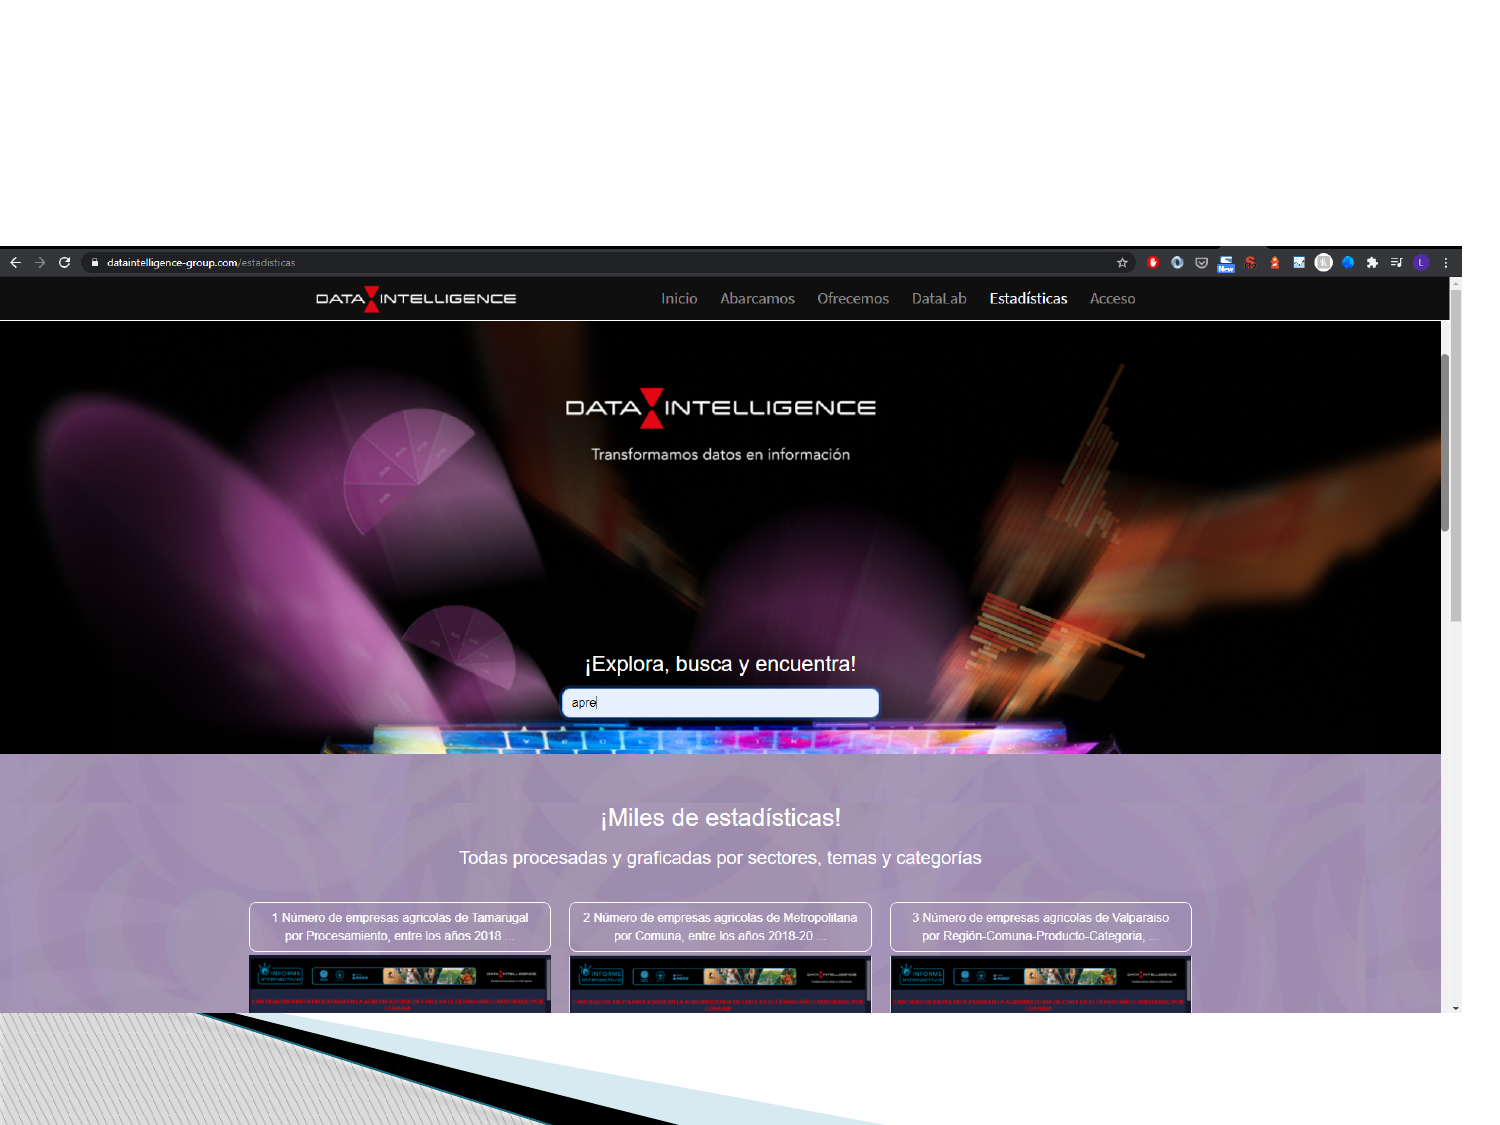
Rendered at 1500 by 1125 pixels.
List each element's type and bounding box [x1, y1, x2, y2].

picture [0, 245, 1462, 1013]
